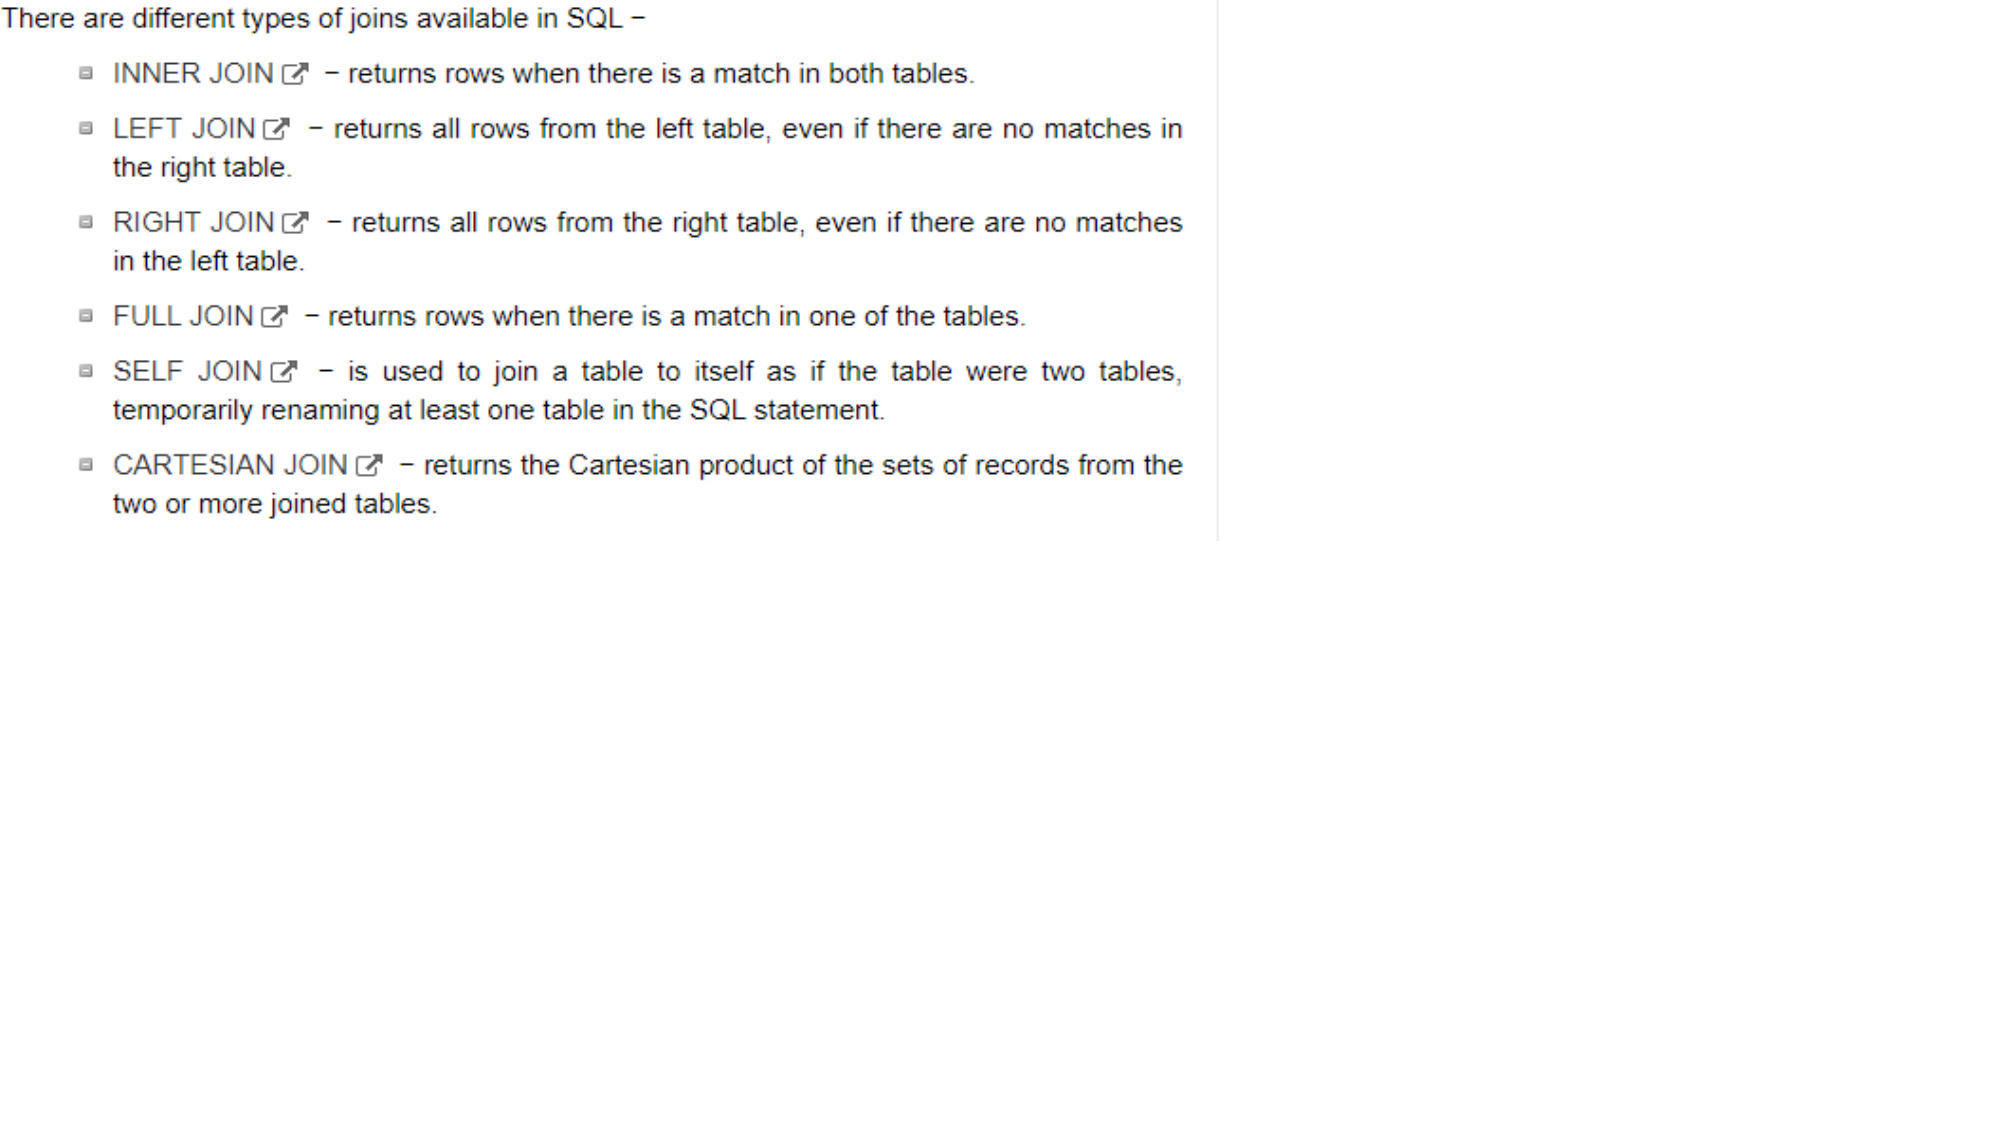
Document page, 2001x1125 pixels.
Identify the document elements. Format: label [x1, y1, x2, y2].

picture [0, 0, 1219, 541]
